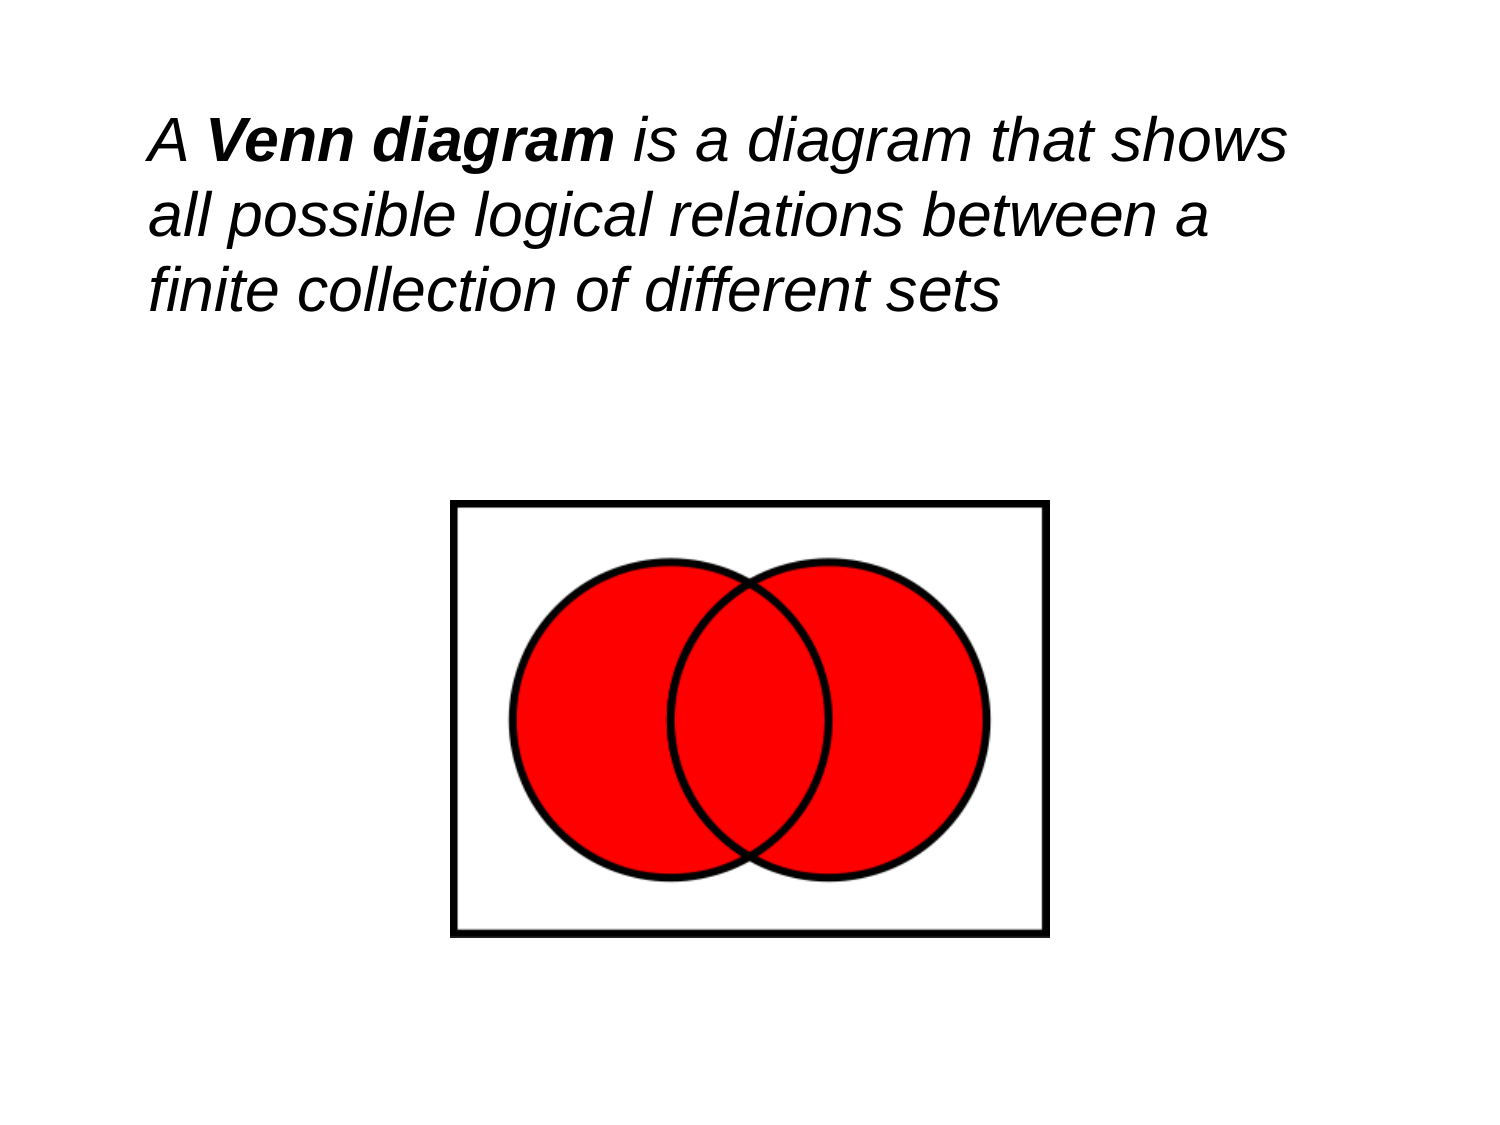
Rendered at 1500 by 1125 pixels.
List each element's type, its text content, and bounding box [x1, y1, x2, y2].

picture [449, 500, 1051, 939]
text_box A Venn diagram is a diagram that shows all possible logical relations between a finite collection of different sets [133, 72, 1367, 351]
